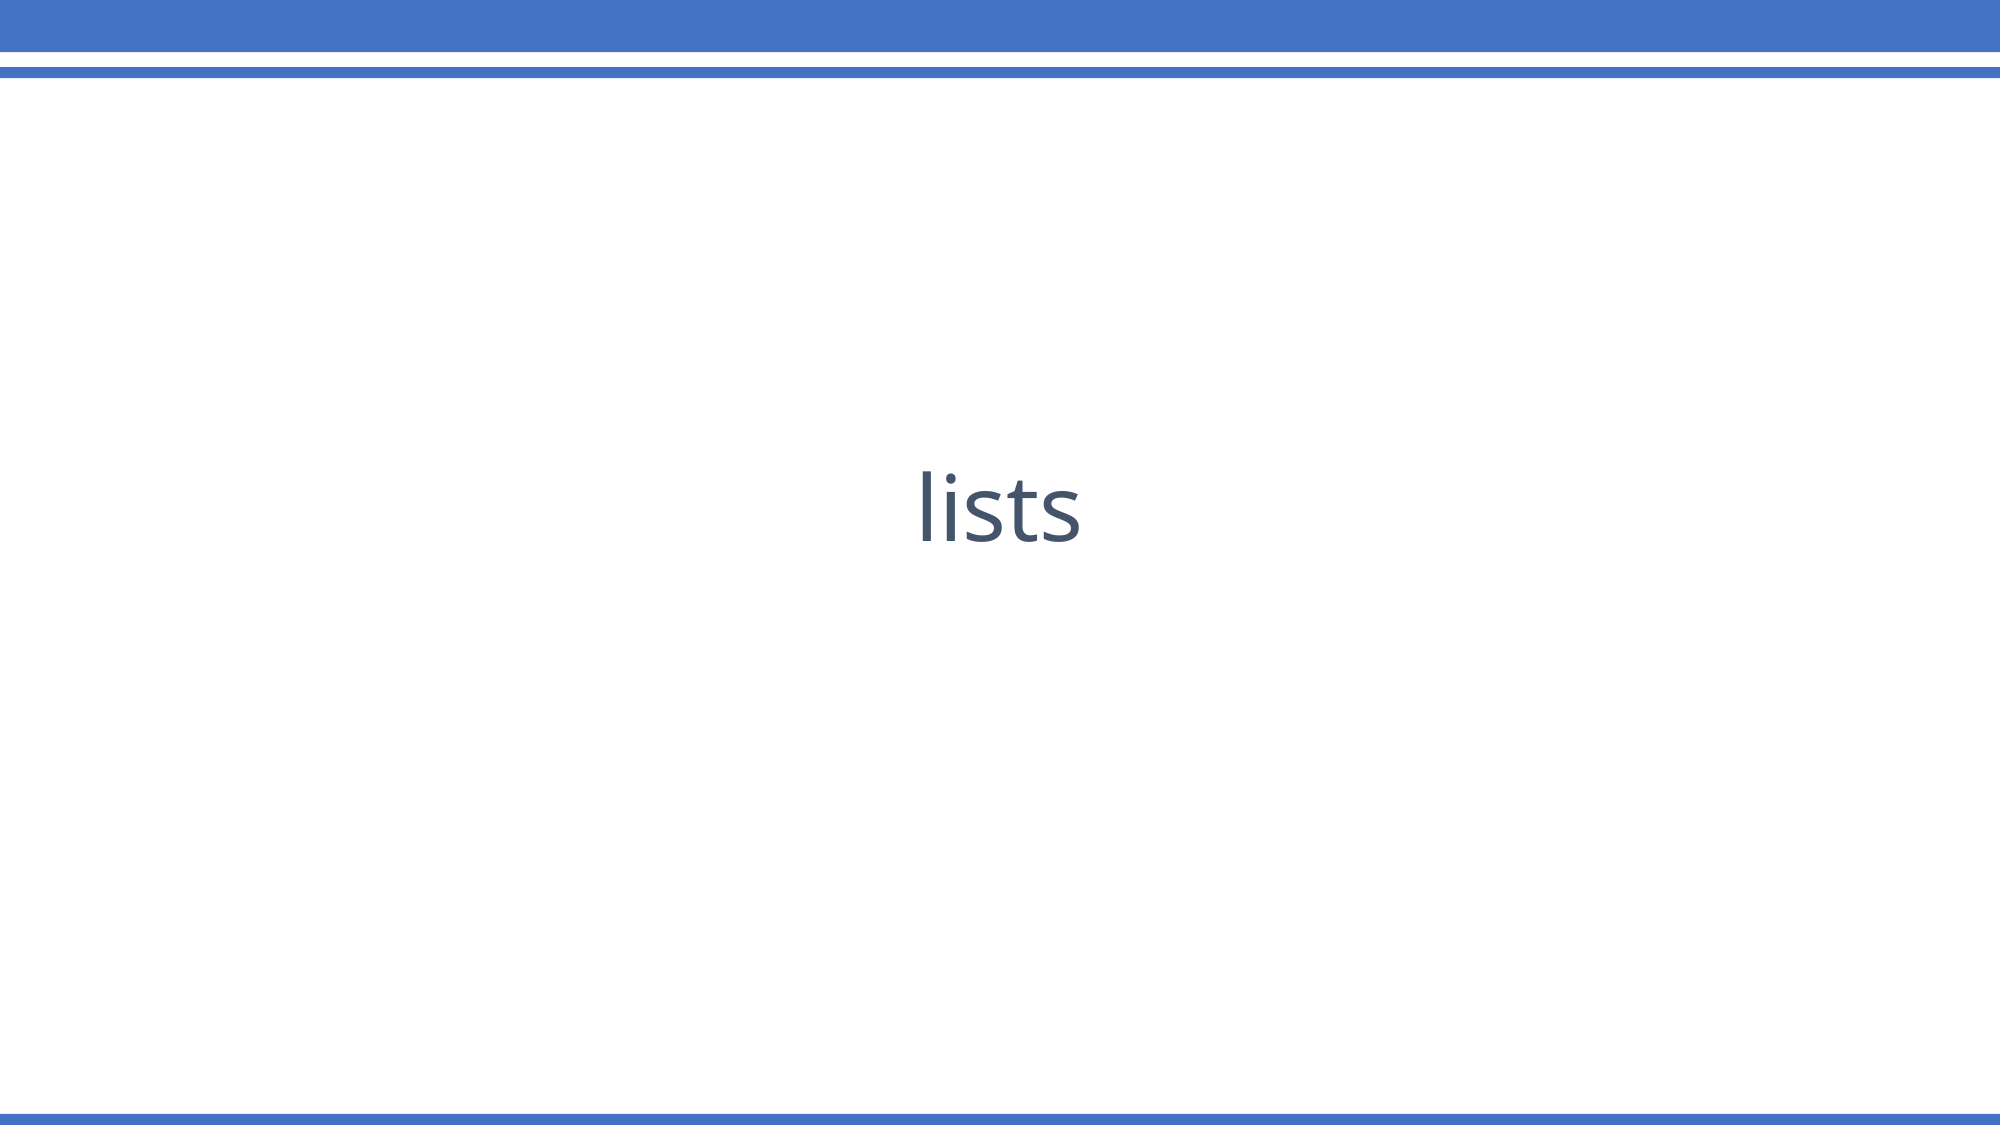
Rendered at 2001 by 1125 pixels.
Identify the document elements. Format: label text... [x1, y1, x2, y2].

text_box lists [362, 441, 1638, 683]
